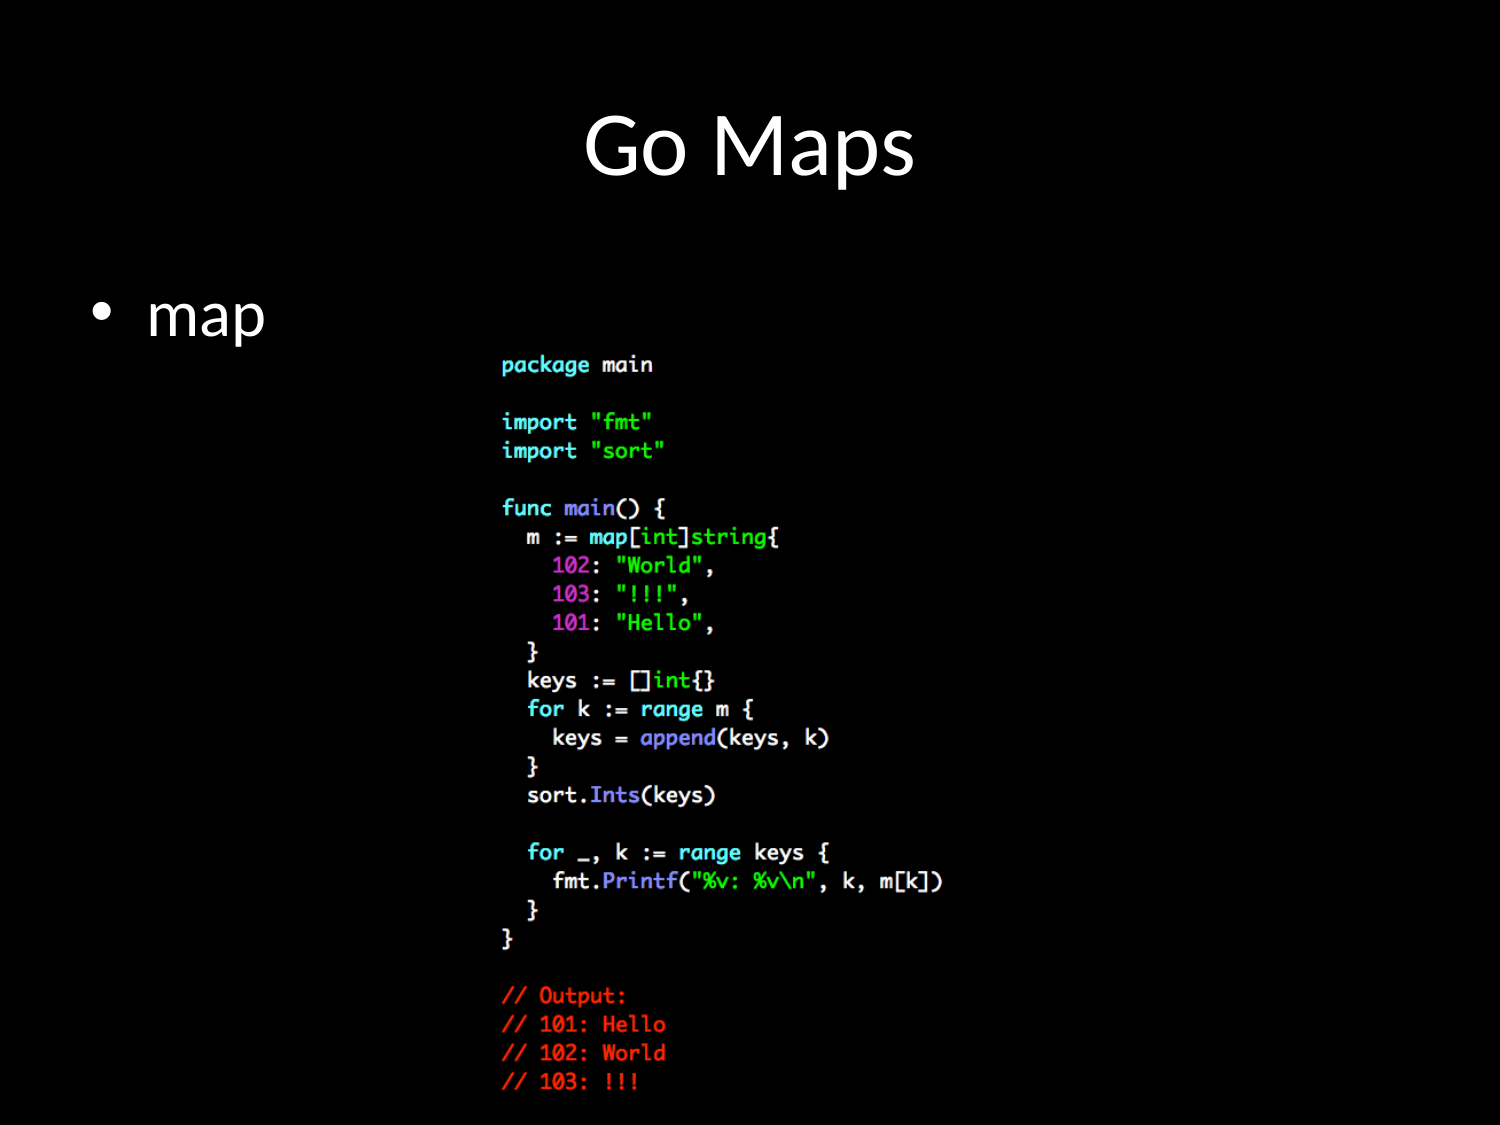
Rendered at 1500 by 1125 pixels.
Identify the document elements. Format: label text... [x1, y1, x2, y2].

picture [496, 349, 1426, 1096]
list map [75, 262, 1425, 1005]
title Go Maps [75, 45, 1425, 233]
